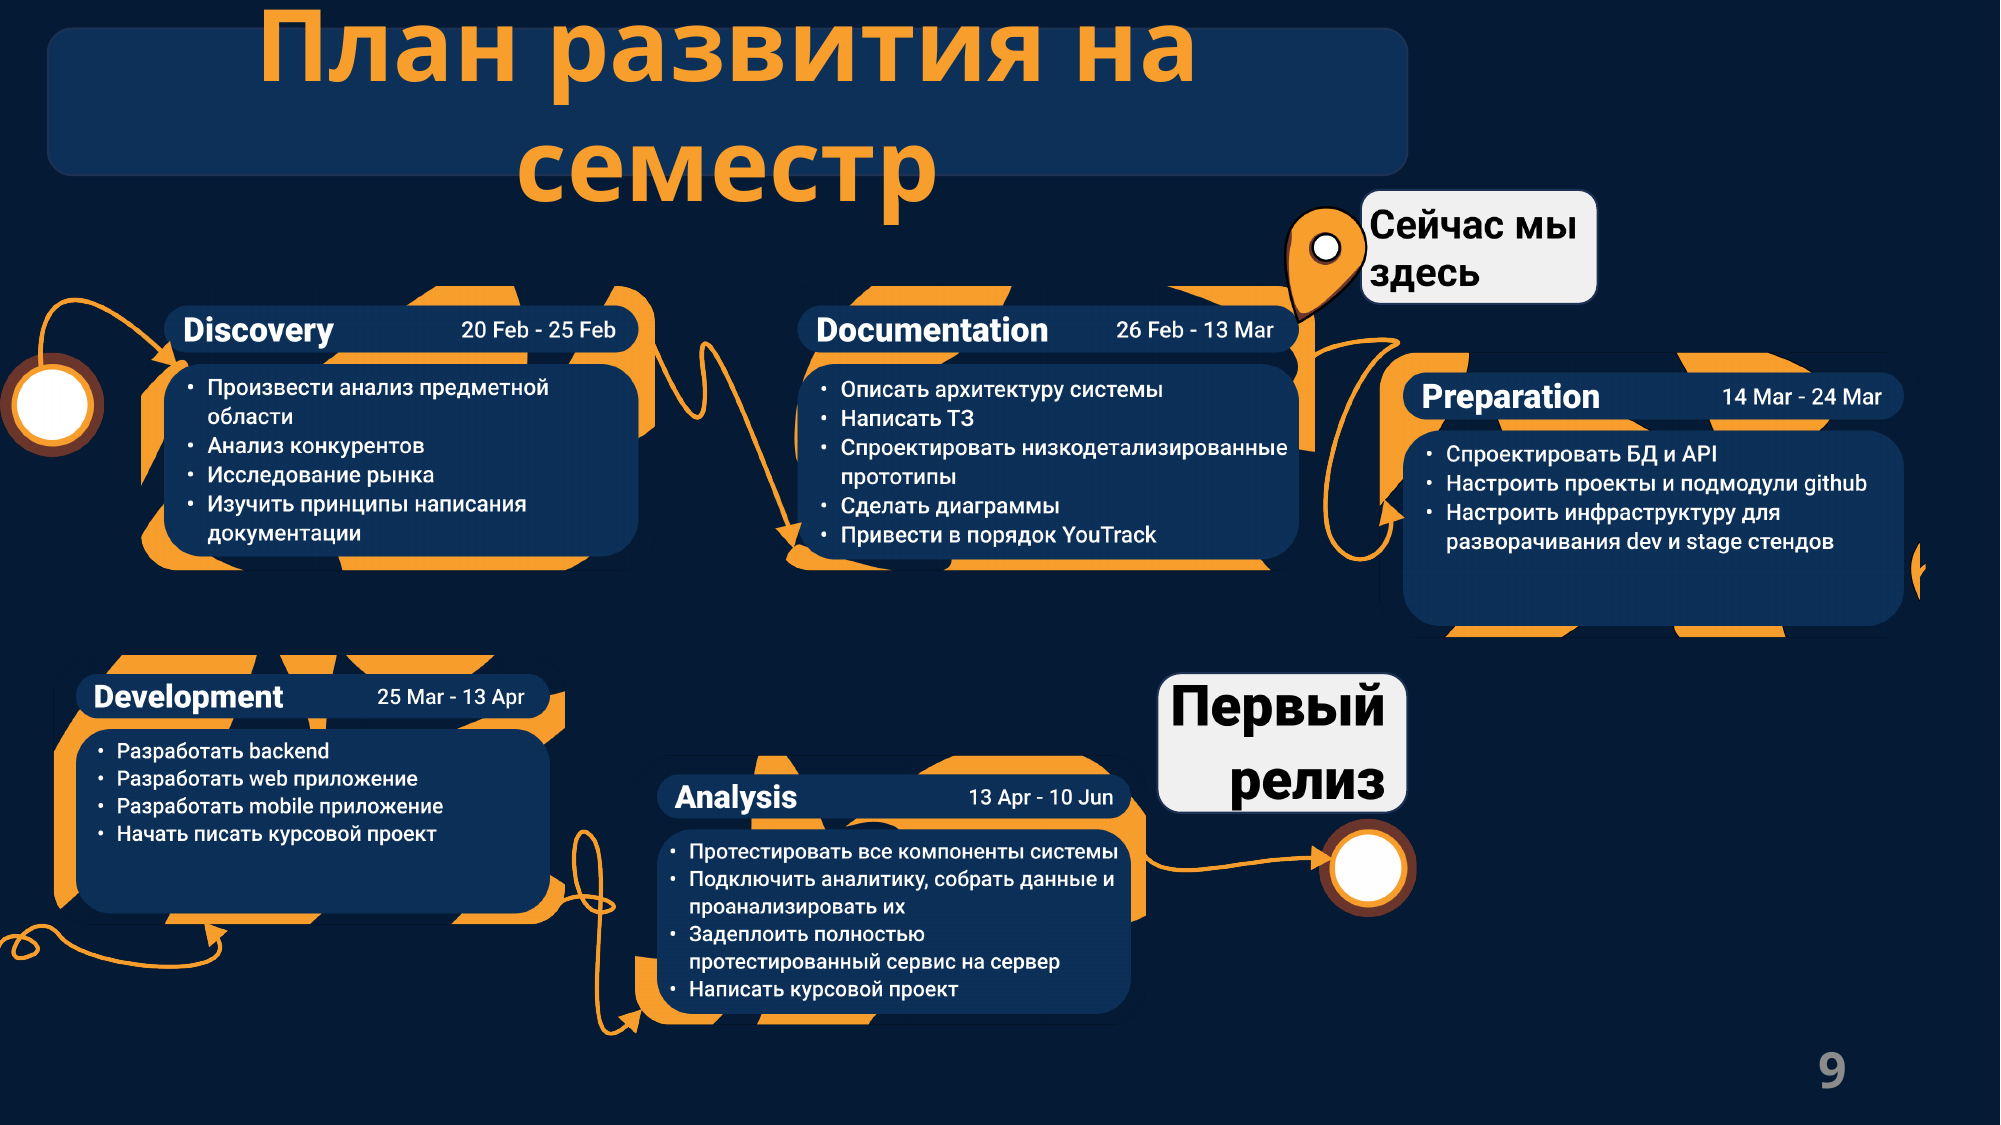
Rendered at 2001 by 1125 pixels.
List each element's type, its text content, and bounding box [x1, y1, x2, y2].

text_box [1575, 188, 1599, 266]
picture [0, 163, 1926, 1036]
slide_number 9 [1412, 1042, 1863, 1103]
text_box План развития на семестр [46, 27, 1409, 177]
